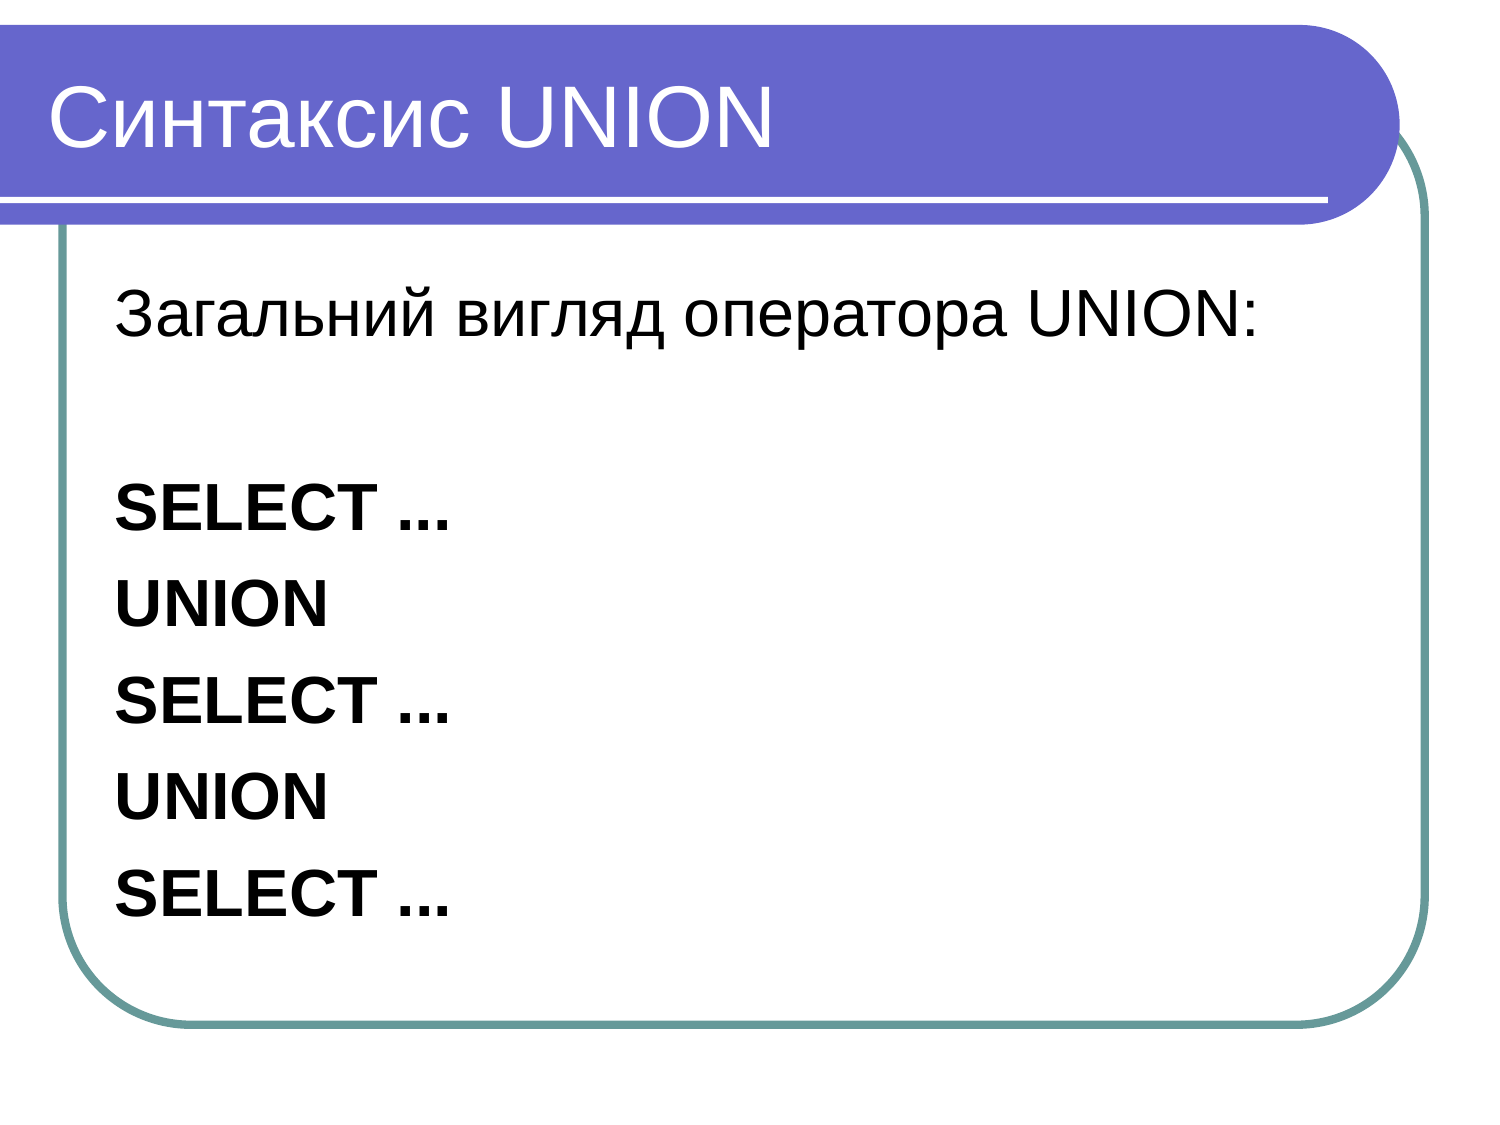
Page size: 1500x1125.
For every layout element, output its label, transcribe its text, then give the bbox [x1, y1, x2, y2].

text_box Синтаксис UNION [32, 37, 1347, 188]
text_box Загальний вигляд оператора UNION: SELECT ... UNION SELECT ... UNION SELECT ... [99, 262, 1400, 988]
